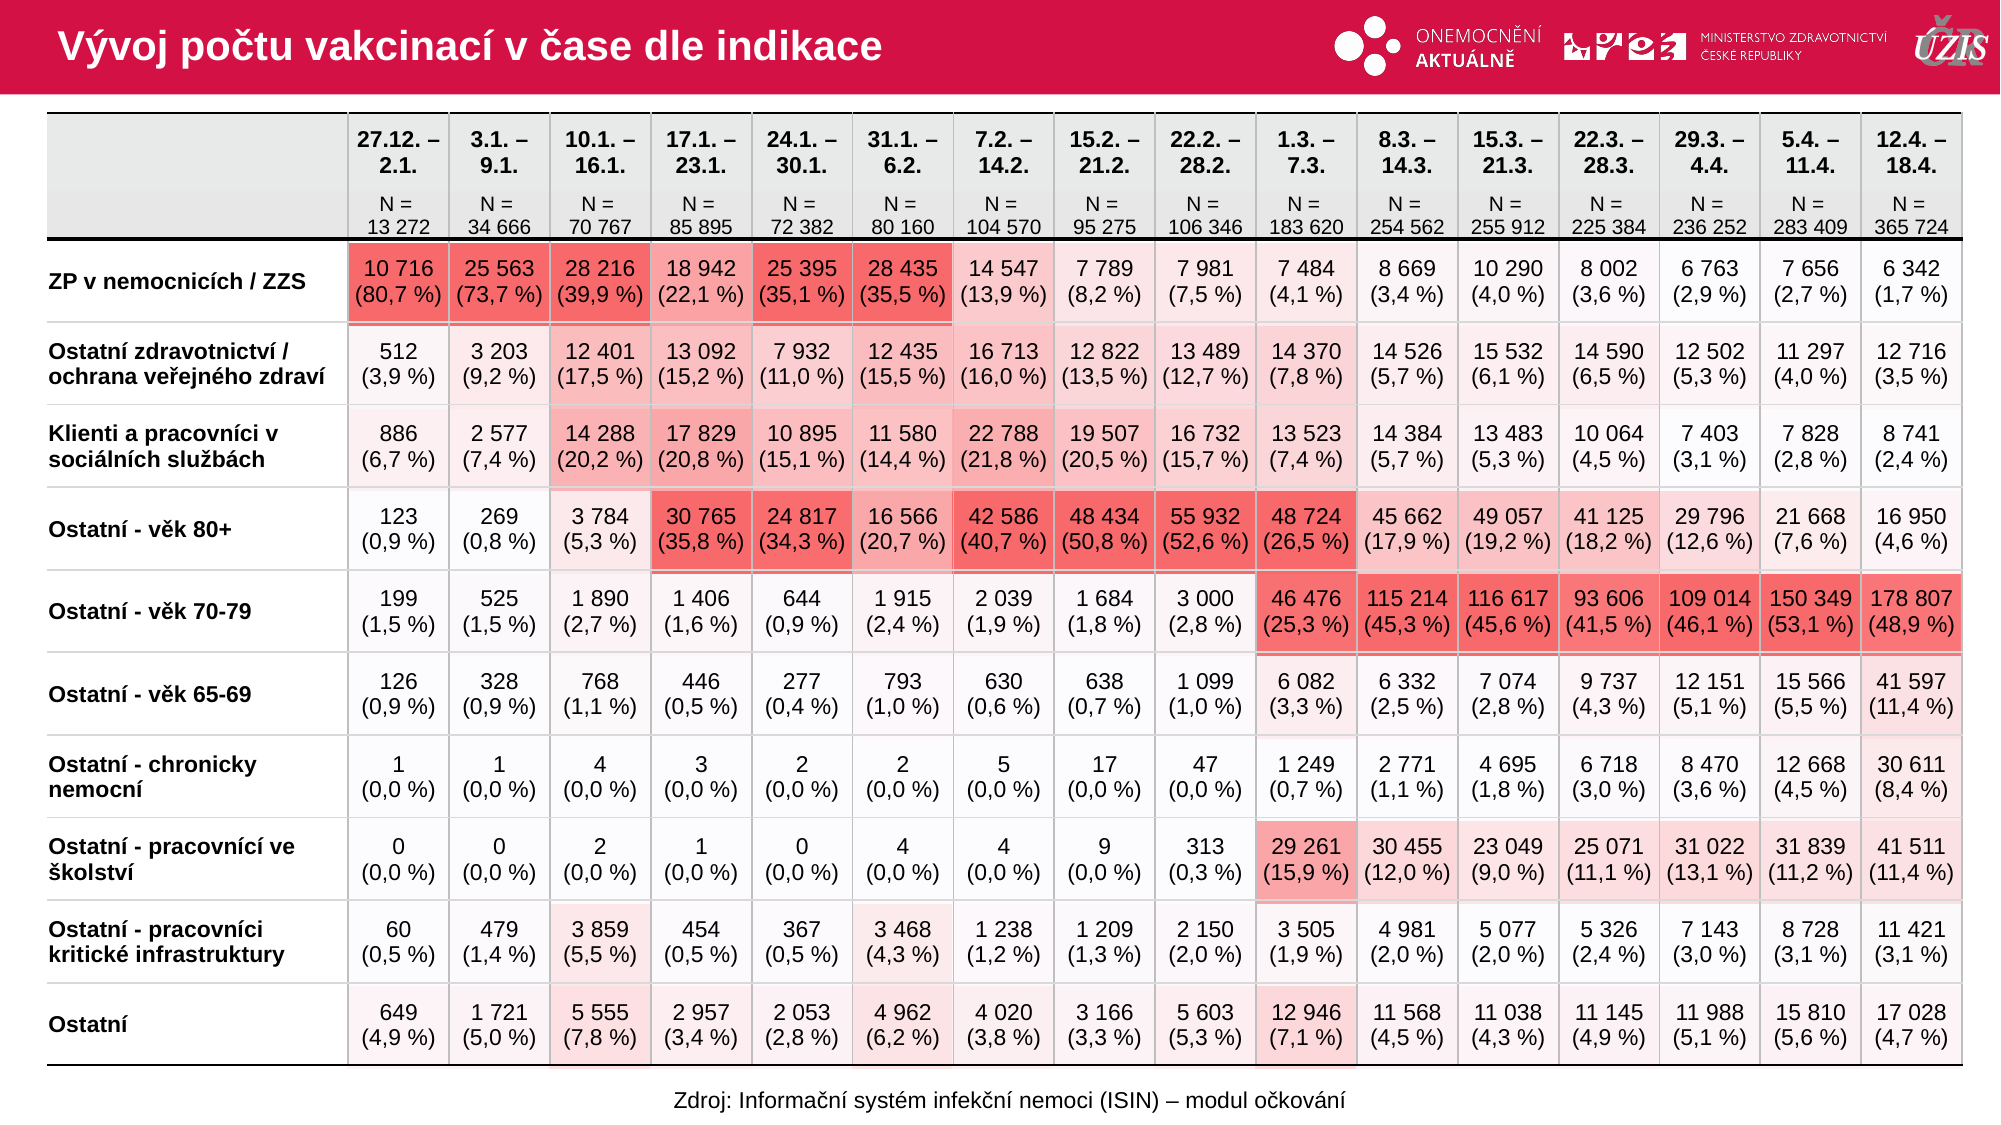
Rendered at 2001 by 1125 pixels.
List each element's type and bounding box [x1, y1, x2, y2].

table_cell [1459, 488, 1558, 569]
table_cell [1459, 901, 1558, 982]
table_cell [652, 736, 751, 817]
table_cell [1257, 653, 1356, 734]
table_cell [652, 818, 751, 899]
table_cell [450, 241, 549, 321]
table_header [450, 114, 549, 191]
table_cell [450, 818, 549, 899]
table_cell [1055, 488, 1154, 569]
table_cell [450, 984, 549, 1064]
table_cell [1055, 818, 1154, 899]
table_cell [1156, 984, 1255, 1064]
table_cell [1560, 323, 1659, 404]
table_cell [1862, 323, 1961, 404]
table_cell [1660, 405, 1759, 486]
table_cell [1660, 736, 1759, 817]
table_cell [1560, 653, 1659, 734]
table_cell [753, 984, 852, 1064]
table_cell [753, 736, 852, 817]
table_cell [349, 323, 448, 404]
table_cell [47, 571, 347, 651]
table_cell [1862, 984, 1961, 1064]
table_cell [47, 818, 347, 899]
table_cell [1156, 241, 1255, 321]
table_cell [1459, 405, 1558, 486]
table_cell [1660, 241, 1759, 321]
table_cell [853, 488, 953, 569]
table_cell [1459, 191, 1558, 237]
table_cell [551, 818, 650, 899]
table_cell [1560, 571, 1659, 651]
table_cell [853, 241, 953, 321]
table_cell [652, 653, 751, 734]
table_cell [1660, 323, 1759, 404]
table_cell [753, 323, 852, 404]
table_cell [1055, 736, 1154, 817]
table_cell [47, 488, 347, 569]
table_cell [954, 736, 1053, 817]
table_cell [349, 571, 448, 651]
table_cell [551, 901, 650, 982]
picture [1334, 16, 1542, 76]
table_cell [954, 241, 1053, 321]
table_cell [1055, 241, 1154, 321]
table_header [1156, 114, 1255, 191]
table_cell [1761, 571, 1860, 651]
table_cell [47, 191, 347, 237]
table_cell [1560, 736, 1659, 817]
table_header [652, 114, 751, 191]
table_cell [652, 571, 751, 651]
table_cell [1761, 901, 1860, 982]
table_cell [1862, 901, 1961, 982]
table_cell [1055, 323, 1154, 404]
table_cell [551, 405, 650, 486]
table_cell [1055, 653, 1154, 734]
table_cell [1459, 818, 1558, 899]
table_cell [1761, 984, 1860, 1064]
table_cell [1156, 191, 1255, 237]
table_cell [954, 818, 1053, 899]
table_cell [853, 818, 953, 899]
table_header [753, 114, 852, 191]
table_cell [1862, 405, 1961, 486]
table_cell [1761, 405, 1860, 486]
table_cell [551, 488, 650, 569]
table_cell [349, 488, 448, 569]
table_cell [1156, 405, 1255, 486]
table_cell [1055, 405, 1154, 486]
table_header [349, 114, 448, 191]
table_header [1358, 114, 1457, 191]
table_cell [853, 405, 953, 486]
table_cell [652, 488, 751, 569]
table_header [1761, 114, 1860, 191]
picture [1563, 31, 1888, 60]
table_cell [753, 191, 852, 237]
table_cell [1862, 736, 1961, 817]
table_cell [47, 405, 347, 486]
table_header [1862, 114, 1961, 191]
text_box [658, 1078, 1362, 1121]
table_cell [1761, 818, 1860, 899]
table_cell [1156, 488, 1255, 569]
table_cell [1660, 901, 1759, 982]
table_cell [1156, 571, 1255, 651]
table_cell [1358, 191, 1457, 237]
table_cell [1055, 984, 1154, 1064]
table_cell [753, 818, 852, 899]
table_header [1560, 114, 1659, 191]
table_cell [1459, 736, 1558, 817]
table_cell [1257, 571, 1356, 651]
table_cell [551, 191, 650, 237]
table_cell [1660, 571, 1759, 651]
table_cell [652, 405, 751, 486]
table_cell [1459, 984, 1558, 1064]
table_cell [1560, 405, 1659, 486]
table_cell [1560, 818, 1659, 899]
table_cell [1358, 653, 1457, 734]
table_cell [349, 191, 448, 237]
table_cell [1862, 653, 1961, 734]
table_cell [1660, 191, 1759, 237]
table_cell [1459, 653, 1558, 734]
table_cell [753, 488, 852, 569]
table_cell [450, 191, 549, 237]
table_cell [1257, 191, 1356, 237]
table_cell [1055, 571, 1154, 651]
table_cell [1257, 736, 1356, 817]
table_cell [47, 653, 347, 734]
table_cell [1257, 405, 1356, 486]
table_cell [1257, 323, 1356, 404]
table_cell [1660, 653, 1759, 734]
table_cell [551, 323, 650, 404]
table_cell [1257, 488, 1356, 569]
table_cell [450, 488, 549, 569]
title [42, 0, 1262, 95]
table_cell [1560, 191, 1659, 237]
table_cell [47, 241, 347, 321]
table_cell [1156, 901, 1255, 982]
table_cell [1459, 241, 1558, 321]
table_cell [853, 984, 953, 1064]
table_cell [954, 191, 1053, 237]
table_cell [349, 736, 448, 817]
table_cell [349, 241, 448, 321]
table_cell [753, 901, 852, 982]
table_header [551, 114, 650, 191]
table_cell [652, 191, 751, 237]
table_cell [349, 818, 448, 899]
table_cell [1560, 241, 1659, 321]
table_cell [349, 984, 448, 1064]
table_cell [551, 736, 650, 817]
table_cell [349, 653, 448, 734]
table_cell [1358, 571, 1457, 651]
table_cell [954, 984, 1053, 1064]
table_cell [954, 405, 1053, 486]
table_cell [954, 571, 1053, 651]
table_cell [652, 901, 751, 982]
table_cell [1862, 241, 1961, 321]
table_cell [1761, 323, 1860, 404]
table_cell [1761, 736, 1860, 817]
table_cell [853, 191, 953, 237]
table_cell [1660, 984, 1759, 1064]
table_cell [1156, 736, 1255, 817]
table_cell [450, 323, 549, 404]
table_cell [652, 323, 751, 404]
table_cell [450, 901, 549, 982]
table_header [1660, 114, 1759, 191]
table_cell [954, 323, 1053, 404]
table_cell [853, 571, 953, 651]
table_cell [1257, 241, 1356, 321]
table_cell [47, 901, 347, 982]
table_cell [853, 653, 953, 734]
table_cell [954, 653, 1053, 734]
table_header [1459, 114, 1558, 191]
table_cell [551, 653, 650, 734]
table_cell [1156, 323, 1255, 404]
table_cell [1358, 901, 1457, 982]
table_cell [1257, 818, 1356, 899]
table_cell [1560, 488, 1659, 569]
table_cell [954, 901, 1053, 982]
table_cell [450, 405, 549, 486]
table_cell [450, 736, 549, 817]
table_cell [1761, 488, 1860, 569]
table_header [1257, 114, 1356, 191]
table_cell [1459, 323, 1558, 404]
table_cell [551, 984, 650, 1064]
table_cell [652, 984, 751, 1064]
table_cell [1459, 571, 1558, 651]
table_cell [1358, 736, 1457, 817]
table_cell [652, 241, 751, 321]
table_cell [1257, 901, 1356, 982]
table_cell [1358, 984, 1457, 1064]
table_header [1055, 114, 1154, 191]
table_cell [1358, 405, 1457, 486]
picture [1915, 15, 1989, 66]
table_cell [1761, 191, 1860, 237]
table_cell [753, 405, 852, 486]
table_cell [1358, 488, 1457, 569]
table_cell [1358, 818, 1457, 899]
table_cell [1358, 323, 1457, 404]
table_cell [1156, 818, 1255, 899]
table_cell [1761, 241, 1860, 321]
table_cell [753, 653, 852, 734]
table_cell [1761, 653, 1860, 734]
table_cell [1257, 984, 1356, 1064]
table_cell [551, 571, 650, 651]
table_cell [1660, 818, 1759, 899]
table_cell [1862, 818, 1961, 899]
table_cell [551, 241, 650, 321]
table_cell [1862, 191, 1961, 237]
table_cell [954, 488, 1053, 569]
table_cell [1660, 488, 1759, 569]
table_cell [853, 901, 953, 982]
table_cell [1862, 488, 1961, 569]
table_cell [753, 241, 852, 321]
table_cell [853, 736, 953, 817]
table_cell [853, 323, 953, 404]
table_cell [450, 571, 549, 651]
table_cell [450, 653, 549, 734]
table_cell [1055, 191, 1154, 237]
table_cell [753, 571, 852, 651]
table_cell [1862, 571, 1961, 651]
table_header [853, 114, 953, 191]
table_header [954, 114, 1053, 191]
table_cell [1358, 241, 1457, 321]
table_header [47, 114, 347, 191]
table_cell [1055, 901, 1154, 982]
table_cell [1156, 653, 1255, 734]
table_cell [349, 405, 448, 486]
table_cell [1560, 984, 1659, 1064]
table_cell [47, 736, 347, 817]
table_cell [1560, 901, 1659, 982]
table_cell [47, 984, 347, 1064]
table_cell [349, 901, 448, 982]
table_cell [47, 323, 347, 404]
